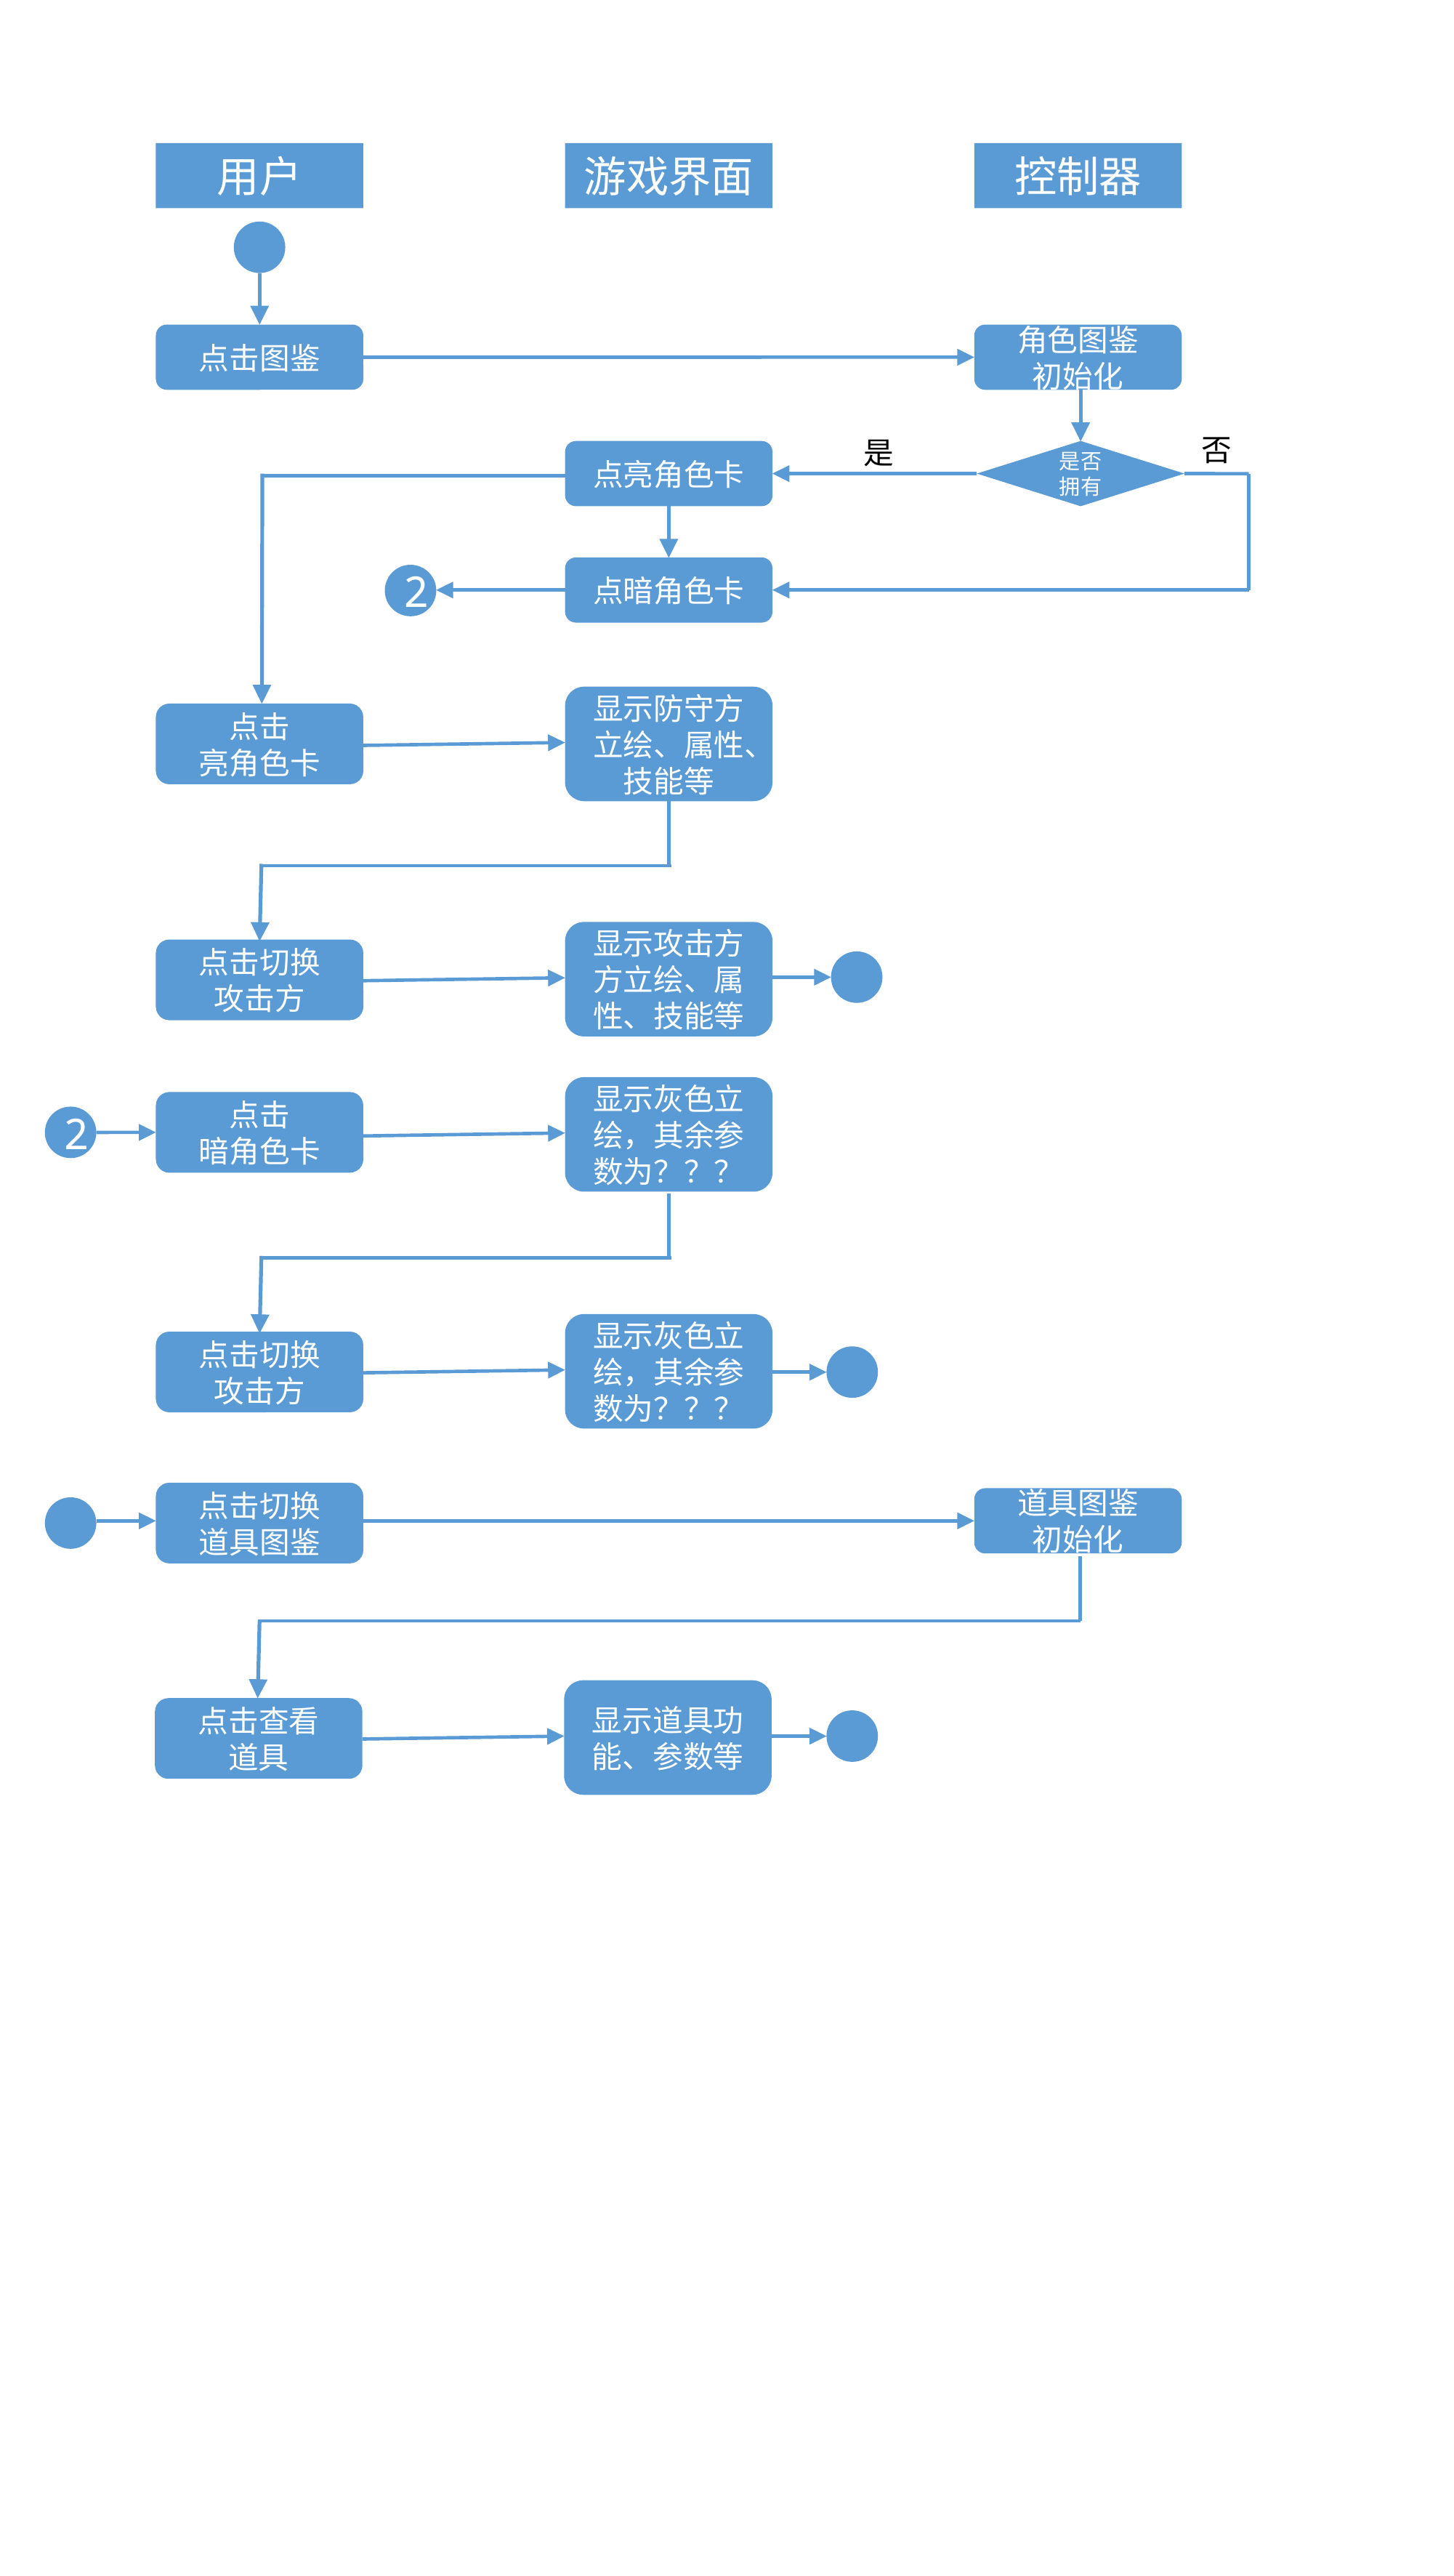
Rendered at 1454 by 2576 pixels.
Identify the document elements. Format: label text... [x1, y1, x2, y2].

text_box 游戏界面 [565, 142, 773, 209]
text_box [363, 978, 565, 981]
text_box 2 [44, 1106, 97, 1159]
text_box 道具图鉴 初始化 [973, 1487, 1183, 1555]
text_box 显示道具功能、参数等 [563, 1679, 772, 1796]
text_box 是否 拥有 [977, 440, 1184, 507]
text_box 点击切换 道具图鉴 [155, 1481, 365, 1564]
text_box [825, 1710, 879, 1763]
text_box 点击切换 攻击方 [155, 938, 365, 1021]
text_box [233, 220, 286, 274]
text_box 点击 暗角色卡 [155, 1091, 365, 1174]
text_box 显示攻击方方立绘、属性、技能等 [564, 921, 774, 1037]
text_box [362, 1736, 565, 1739]
text_box 显示防守方立绘、属性、技能等 [564, 685, 774, 802]
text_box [363, 1369, 565, 1373]
text_box 点击 亮角色卡 [155, 702, 365, 786]
text_box 显示灰色立绘，其余参数为？？？ [564, 1076, 774, 1193]
text_box 点暗角色卡 [564, 556, 774, 624]
text_box 点击图鉴 [155, 323, 365, 391]
text_box 2 [384, 563, 437, 617]
text_box 是 [852, 428, 905, 473]
text_box [830, 950, 884, 1004]
text_box [44, 1496, 97, 1550]
text_box 否 [1190, 425, 1243, 473]
text_box 用户 [155, 142, 364, 209]
text_box 点击切换 攻击方 [155, 1330, 365, 1414]
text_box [363, 1132, 565, 1136]
text_box 显示灰色立绘，其余参数为？？？ [564, 1313, 774, 1430]
text_box 角色图鉴 初始化 [973, 323, 1183, 391]
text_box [257, 1620, 260, 1699]
text_box 控制器 [974, 142, 1182, 209]
text_box 点击查看 道具 [154, 1697, 363, 1780]
text_box [825, 1345, 879, 1399]
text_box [363, 742, 565, 746]
text_box 点亮角色卡 [564, 440, 774, 507]
